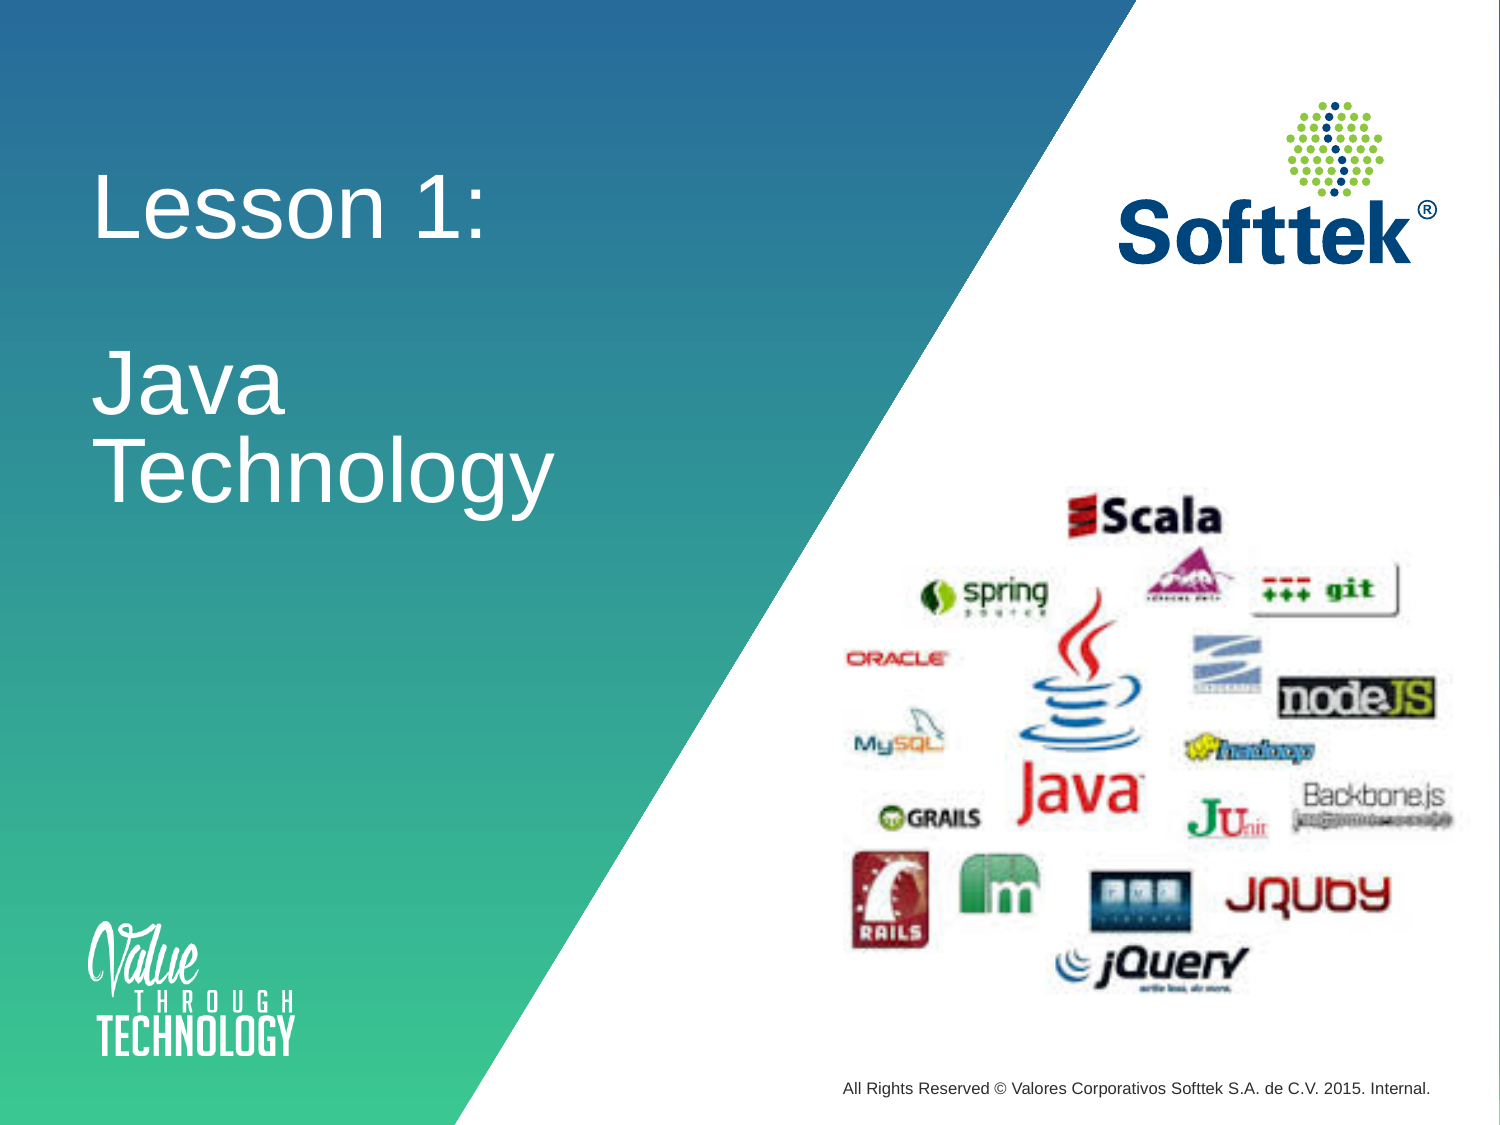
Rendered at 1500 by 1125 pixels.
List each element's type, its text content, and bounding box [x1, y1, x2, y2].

picture [843, 486, 1471, 1005]
title Lesson 1: Java Technology [76, 160, 750, 646]
